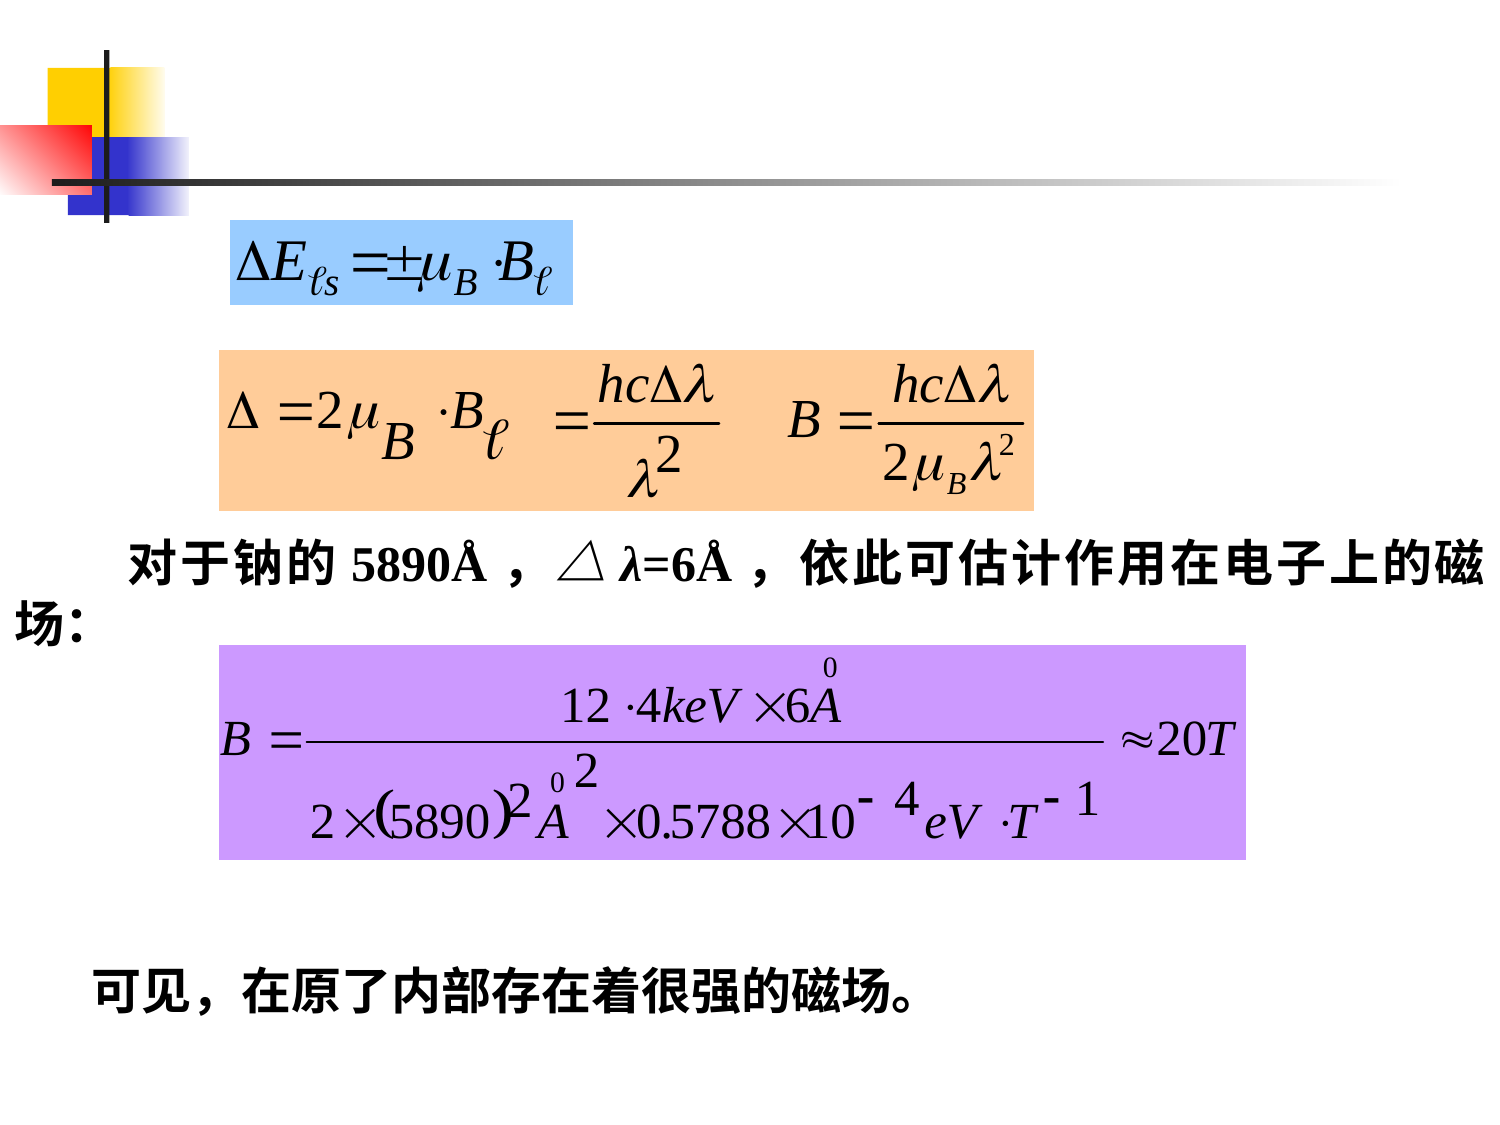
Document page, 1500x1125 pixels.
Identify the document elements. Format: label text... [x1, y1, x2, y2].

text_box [230, 219, 573, 306]
text_box 对于钠的5890Å，△λ=6Å，依此可估计作用在电子上的磁场： [0, 515, 1500, 661]
text_box 可见，在原了内部存在着很强的磁场。 [76, 952, 999, 1027]
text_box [218, 349, 1034, 511]
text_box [218, 645, 1247, 861]
